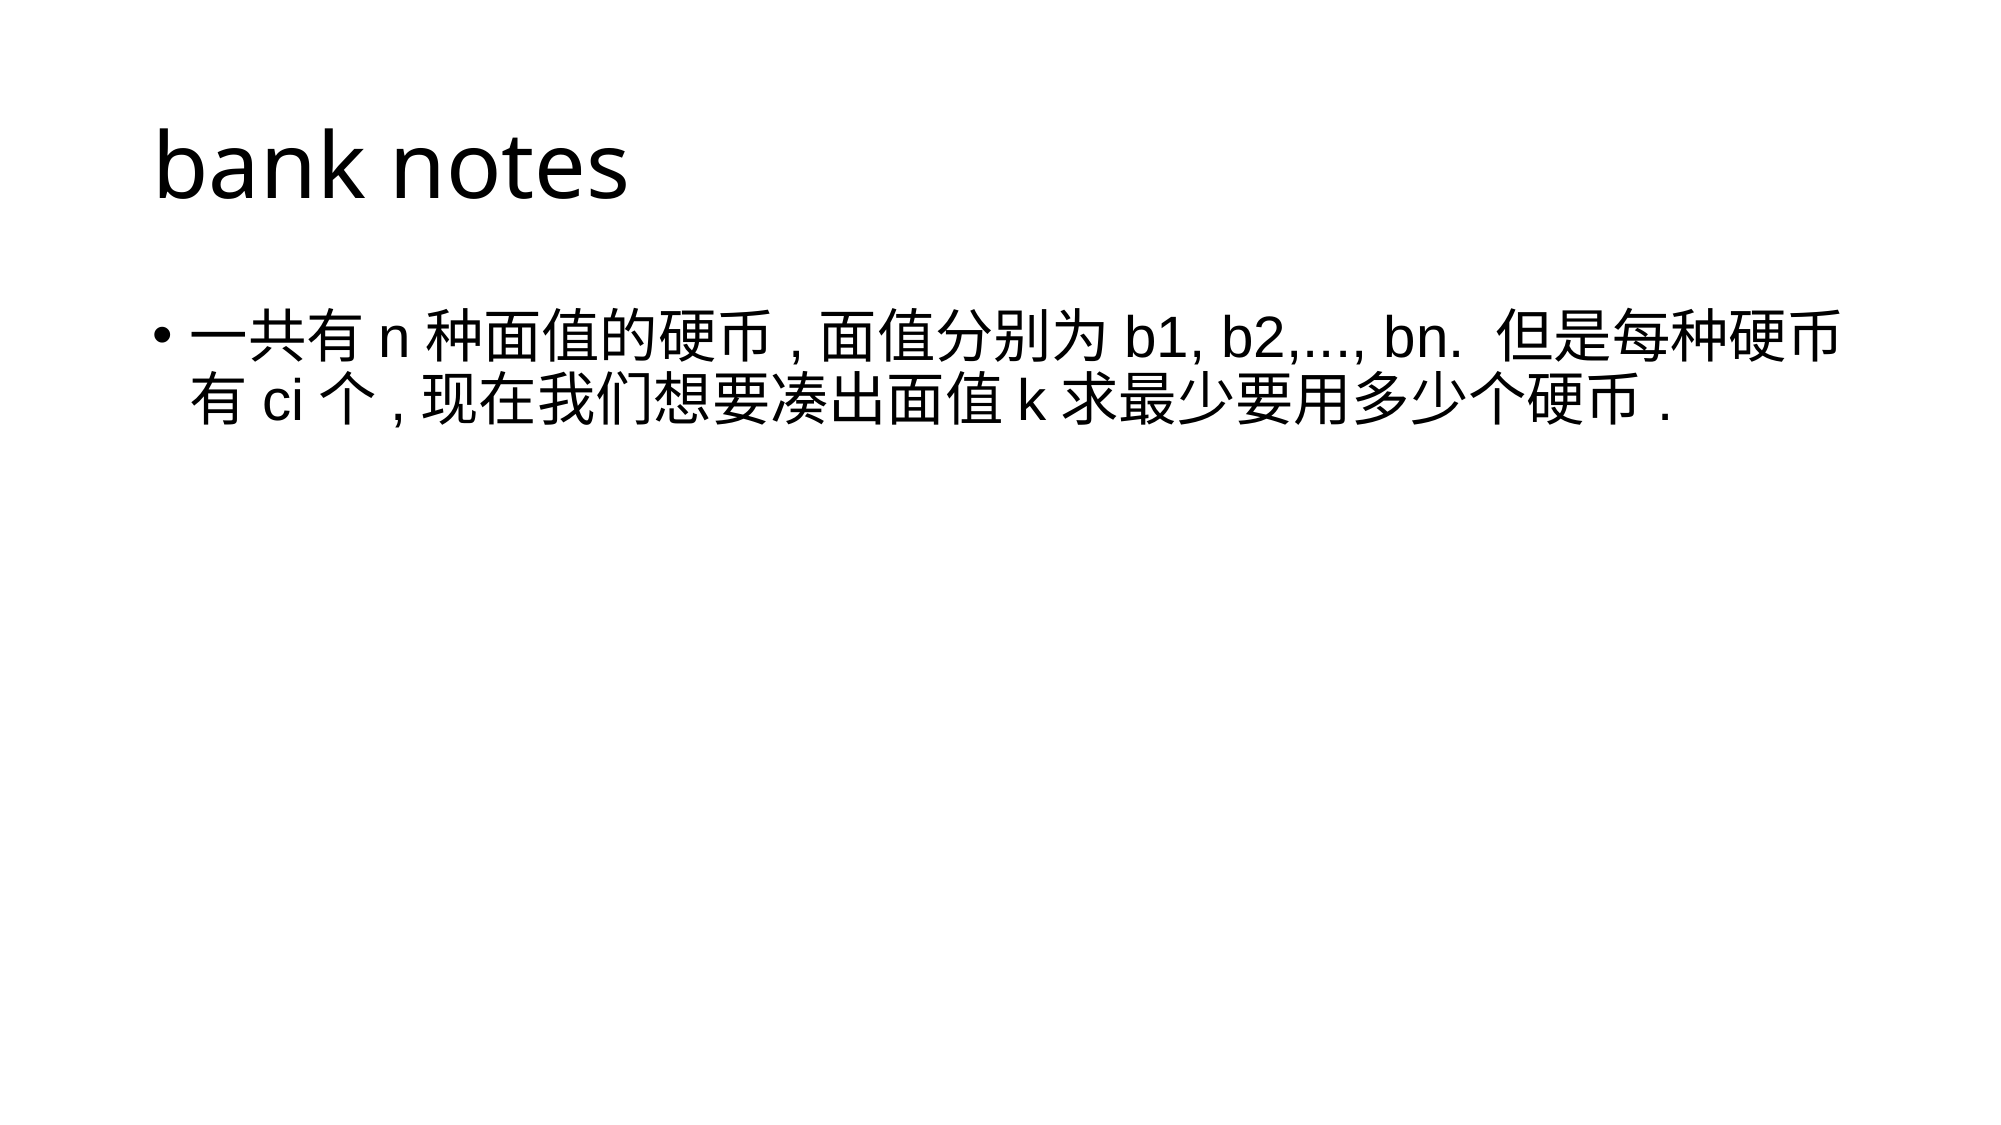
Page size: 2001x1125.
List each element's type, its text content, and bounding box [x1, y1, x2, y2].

title bank notes [137, 59, 1863, 278]
